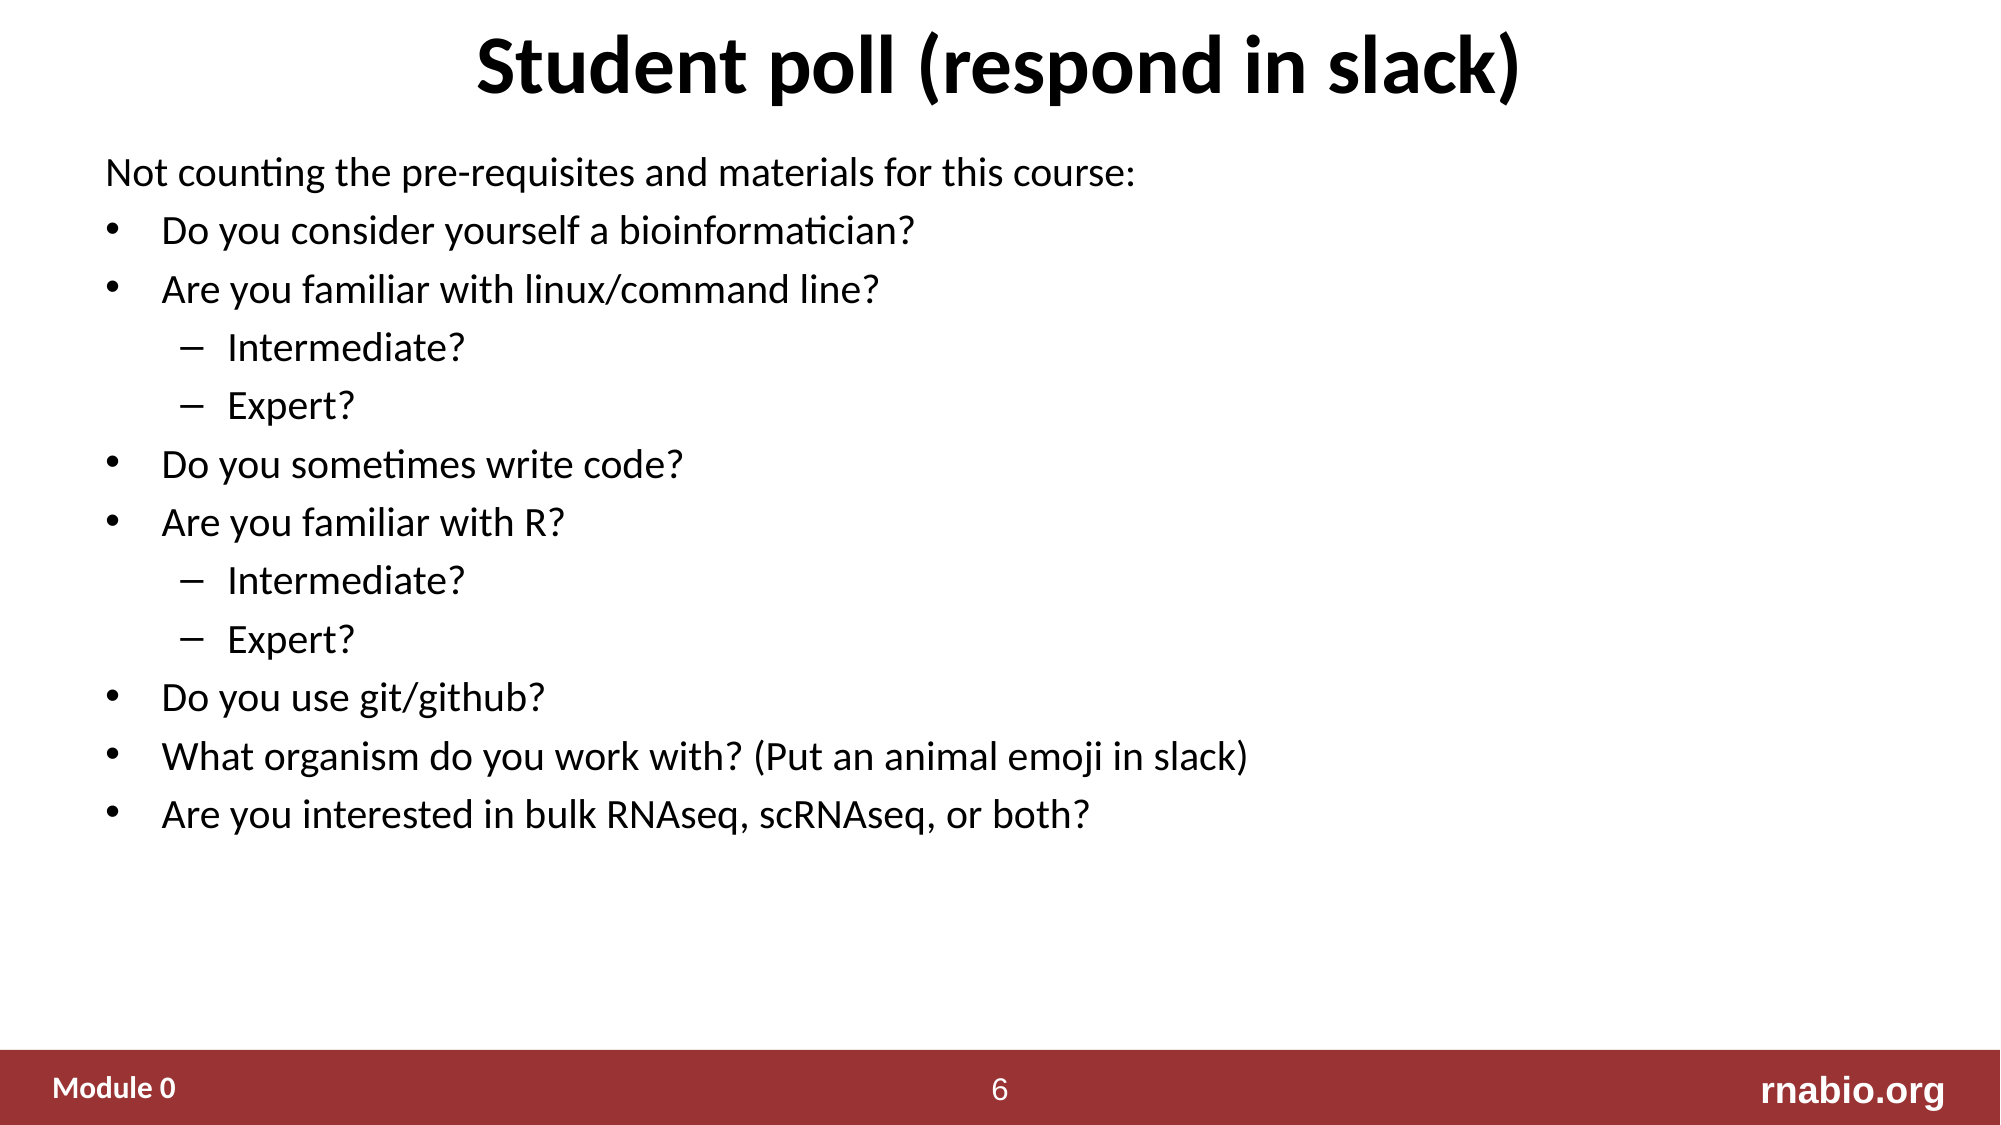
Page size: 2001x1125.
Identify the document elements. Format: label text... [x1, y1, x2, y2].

title Student poll (respond in slack) [275, 0, 1725, 126]
list Not counting the pre-requisites and materials for this course: Do you consider yourself a bioinformatician? Are you familiar with linux/command line? Intermediate? Expert? Do you sometimes write code? Are you familiar with R? Intermediate? Expert? Do you use git/github? What organism do you work with? (Put an animal emoji in slack) Are you interested in bulk RNAseq, scRNAseq, or both? [90, 137, 1725, 1007]
